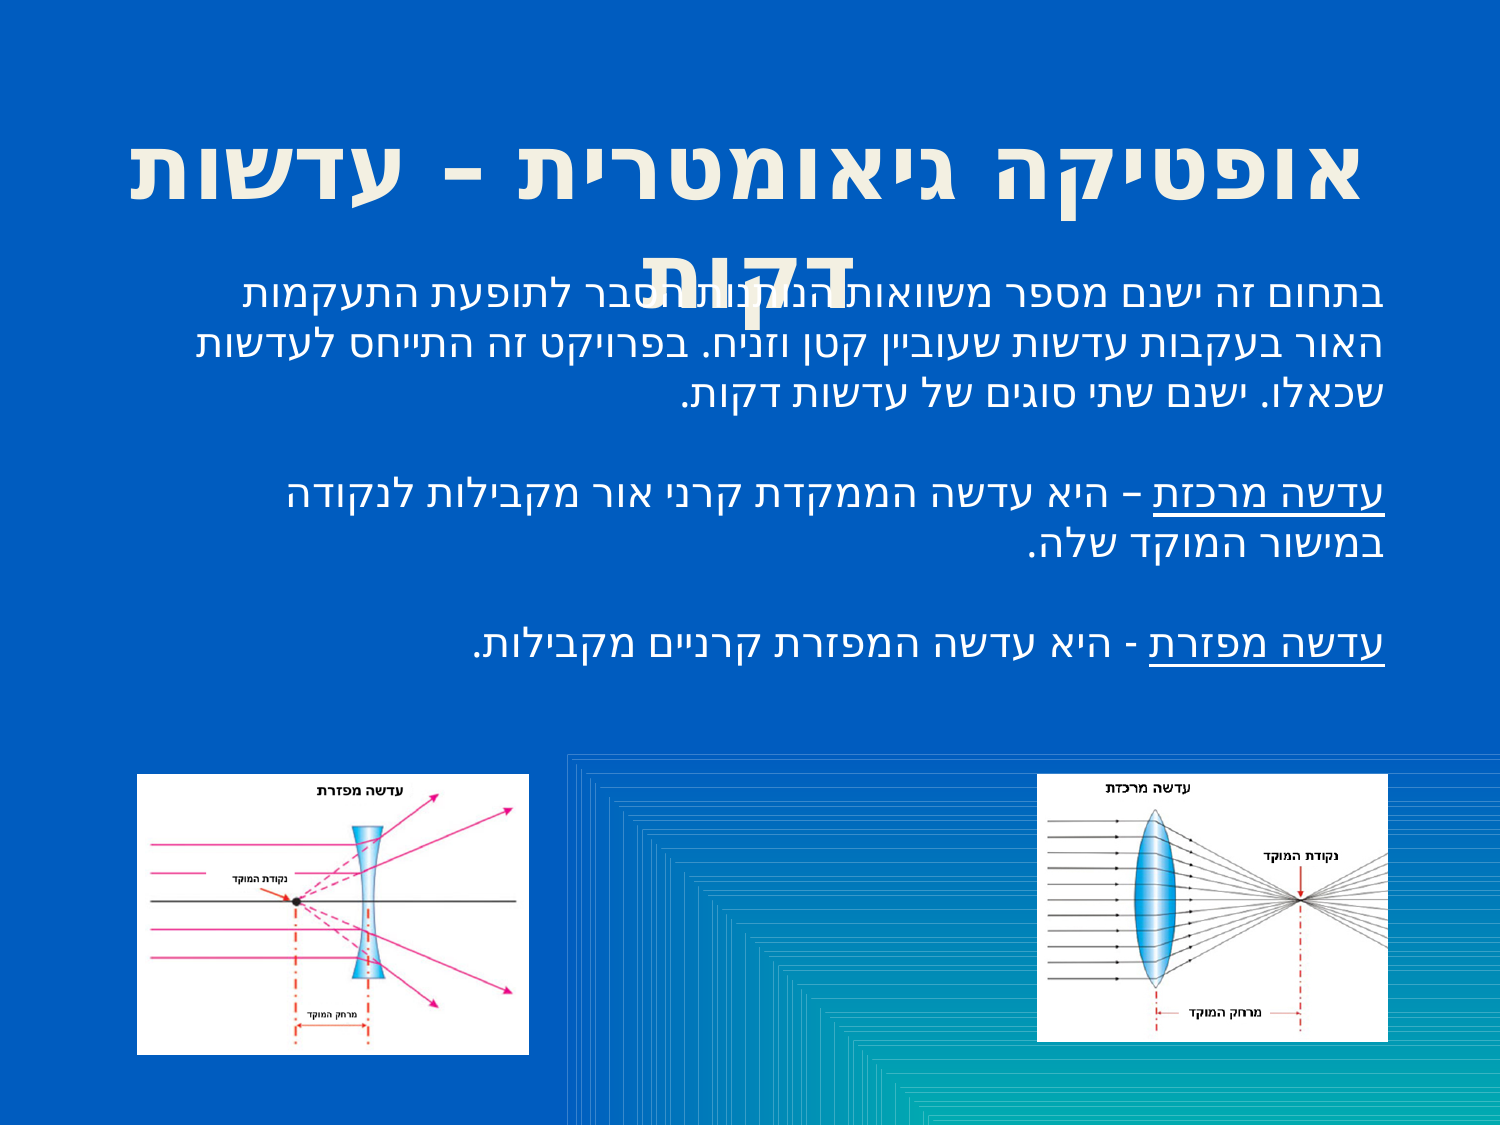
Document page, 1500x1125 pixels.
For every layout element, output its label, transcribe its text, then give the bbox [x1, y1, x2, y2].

picture [1037, 774, 1389, 1042]
picture [137, 774, 529, 1056]
text_box בתחום זה ישנם מספר משוואות הנותנות הסבר לתופעת התעקמות האור בעקבות עדשות שעוביין קטן וזניח. בפרויקט זה התייחס לעדשות שכאלו. ישנם שתי סוגים של עדשות דקות. עדשה מרכזת – היא עדשה הממקדת קרני אור מקבילות לנקודה במישור המוקד שלה. עדשה מפזרת - היא עדשה המפזרת קרניים מקבילות. [137, 258, 1400, 724]
text_box אופטיקה גיאומטרית – עדשות דקות [0, 99, 1500, 335]
